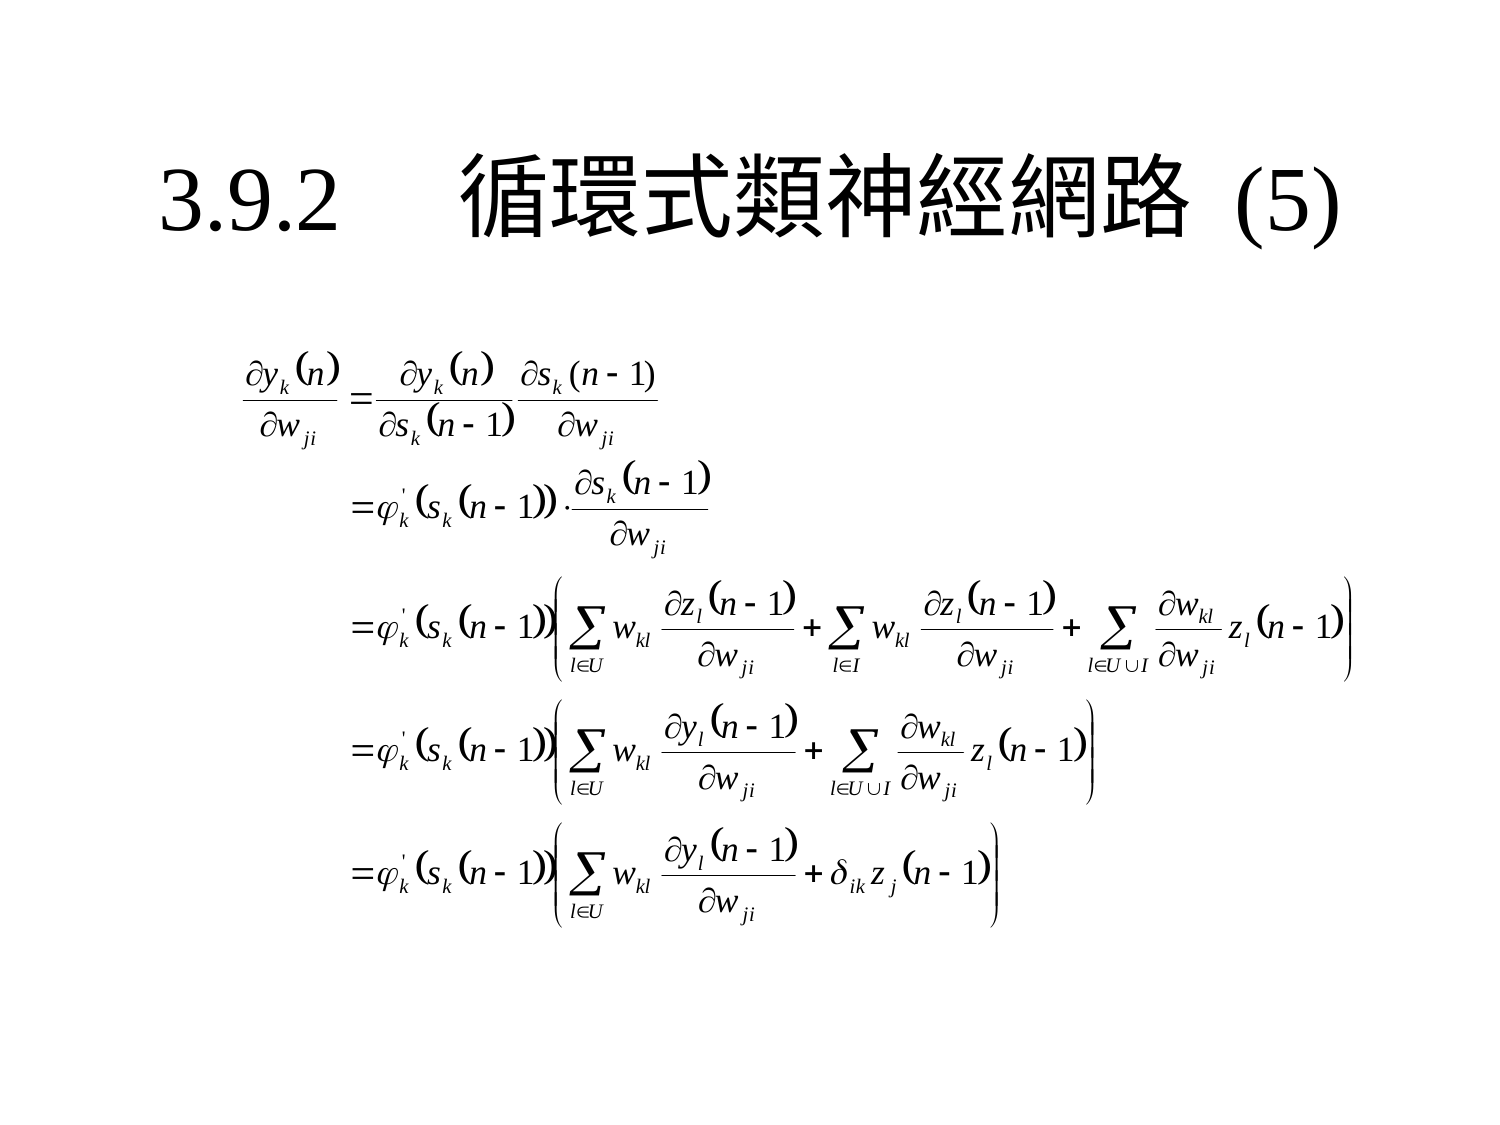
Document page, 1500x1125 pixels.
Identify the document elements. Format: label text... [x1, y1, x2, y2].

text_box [237, 349, 1363, 936]
title 3.9.2 循環式類神經網路 (5) [112, 99, 1388, 288]
